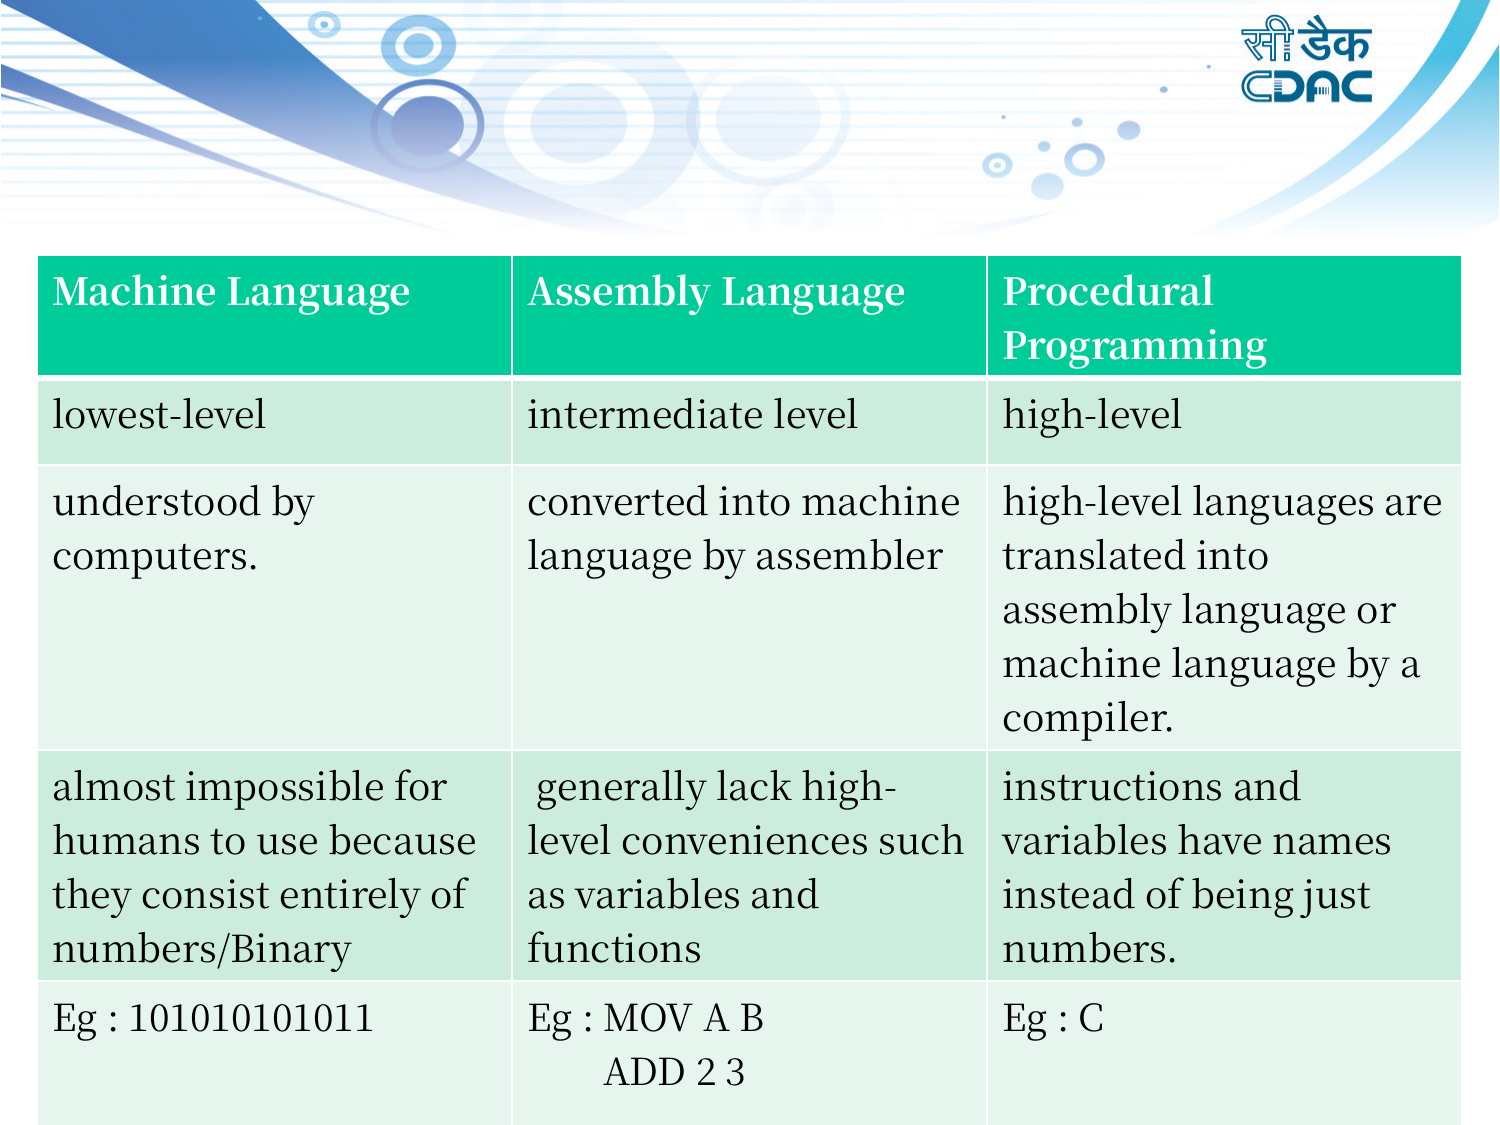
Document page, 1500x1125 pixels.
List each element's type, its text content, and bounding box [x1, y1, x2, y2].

table_cell Eg : MOV A B ADD 2 3 [513, 982, 986, 1125]
table_cell converted into machine language by assembler [513, 466, 986, 749]
table_cell lowest-level [38, 381, 511, 464]
table_cell high-level [988, 381, 1461, 464]
table_header Procedural Programming [988, 256, 1461, 375]
table_cell almost impossible for humans to use because they consist entirely of numbers/Binary [38, 751, 511, 980]
table_cell instructions and variables have names instead of being just numbers. [988, 751, 1461, 980]
table_cell high-level languages are translated into assembly language or machine language by a compiler. [988, 466, 1461, 749]
table_cell Eg : 101010101011 [38, 982, 511, 1125]
table_header Machine Language [38, 256, 511, 375]
table_header Assembly Language [513, 256, 986, 375]
table_cell Eg : C [988, 982, 1461, 1125]
list [30, 159, 1469, 1087]
table_cell understood by computers. [38, 466, 511, 749]
table_cell generally lack high-level conveniences such as variables and functions [513, 751, 986, 980]
table_cell intermediate level [513, 381, 986, 464]
picture [1, 0, 1499, 335]
